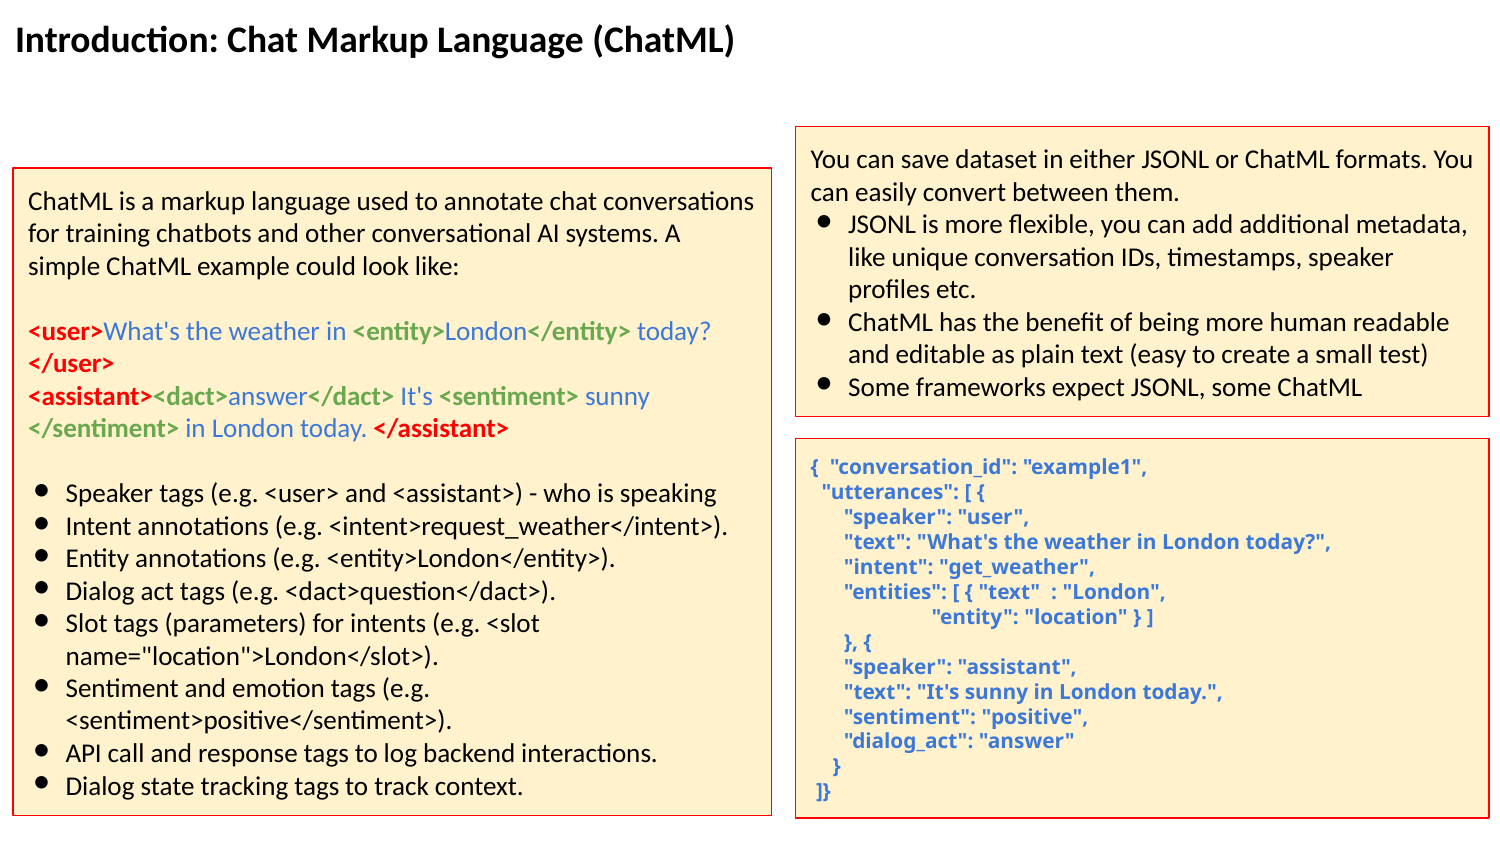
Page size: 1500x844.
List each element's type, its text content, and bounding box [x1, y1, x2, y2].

text_box Introduction: Chat Markup Language (ChatML) [0, 0, 796, 75]
text_box { "conversation_id": "example1", "utterances": [ { "speaker": "user", "text": "What's the weather in London today?", "intent": "get_weather", "entities": [ { "text" : "London", "entity": "location" } ] }, { "speaker": "assistant", "text": "It's sunny in London today.", "sentiment": "positive", "dialog_act": "answer" } ]} [795, 438, 1489, 819]
text_box ChatML is a markup language used to annotate chat conversations for training chatbots and other conversational AI systems. A simple ChatML example could look like: <user>What's the weather in <entity>London</entity> today? </user> <assistant><dact>answer</dact> It's <sentiment> sunny </sentiment> in London today. </assistant> Speaker tags (e.g. <user> and <assistant>) - who is speaking Intent annotations (e.g. <intent>request_weather</intent>). Entity annotations (e.g. <entity>London</entity>). Dialog act tags (e.g. <dact>question</dact>). Slot tags (parameters) for intents (e.g. <slot name="location">London</slot>). Sentiment and emotion tags (e.g. <sentiment>positive</sentiment>). API call and response tags to log backend interactions. Dialog state tracking tags to track context. [13, 168, 772, 816]
text_box You can save dataset in either JSONL or ChatML formats. You can easily convert between them. JSONL is more flexible, you can add additional metadata, like unique conversation IDs, timestamps, speaker profiles etc. ChatML has the benefit of being more human readable and editable as plain text (easy to create a small test) Some frameworks expect JSONL, some ChatML [795, 126, 1489, 417]
